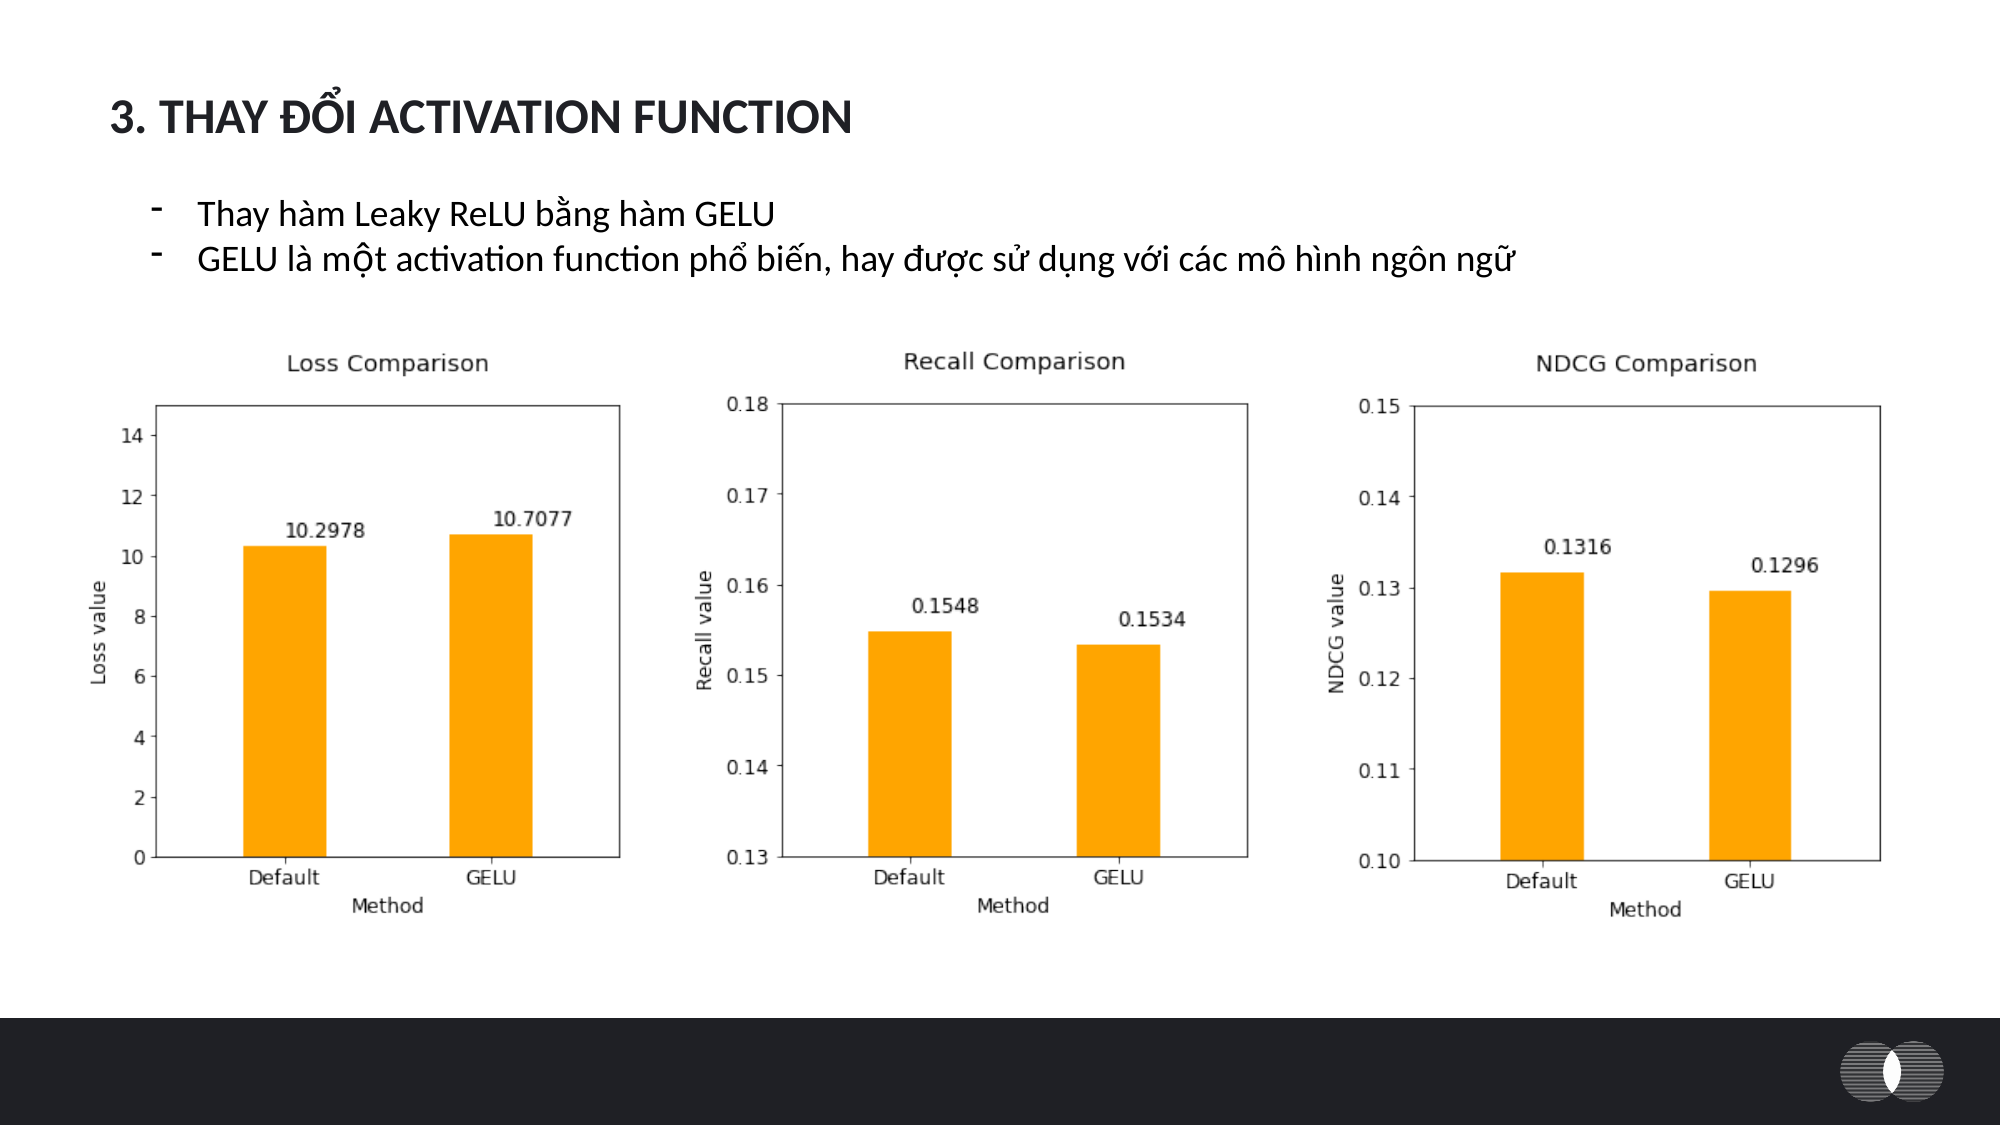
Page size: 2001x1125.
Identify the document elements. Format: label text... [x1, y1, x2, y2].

picture [685, 340, 1259, 930]
text_box [0, 1018, 2000, 1125]
text_box 3. THAY ĐỔI ACTIVATION FUNCTION [94, 76, 1186, 152]
picture [1317, 342, 1890, 934]
picture [1840, 1041, 1944, 1102]
text_box Thay hàm Leaky ReLU bằng hàm GELU GELU là một activation function phổ biến, hay được sử dụng với các mô hình ngôn ngữ [135, 181, 1662, 287]
picture [79, 342, 631, 930]
